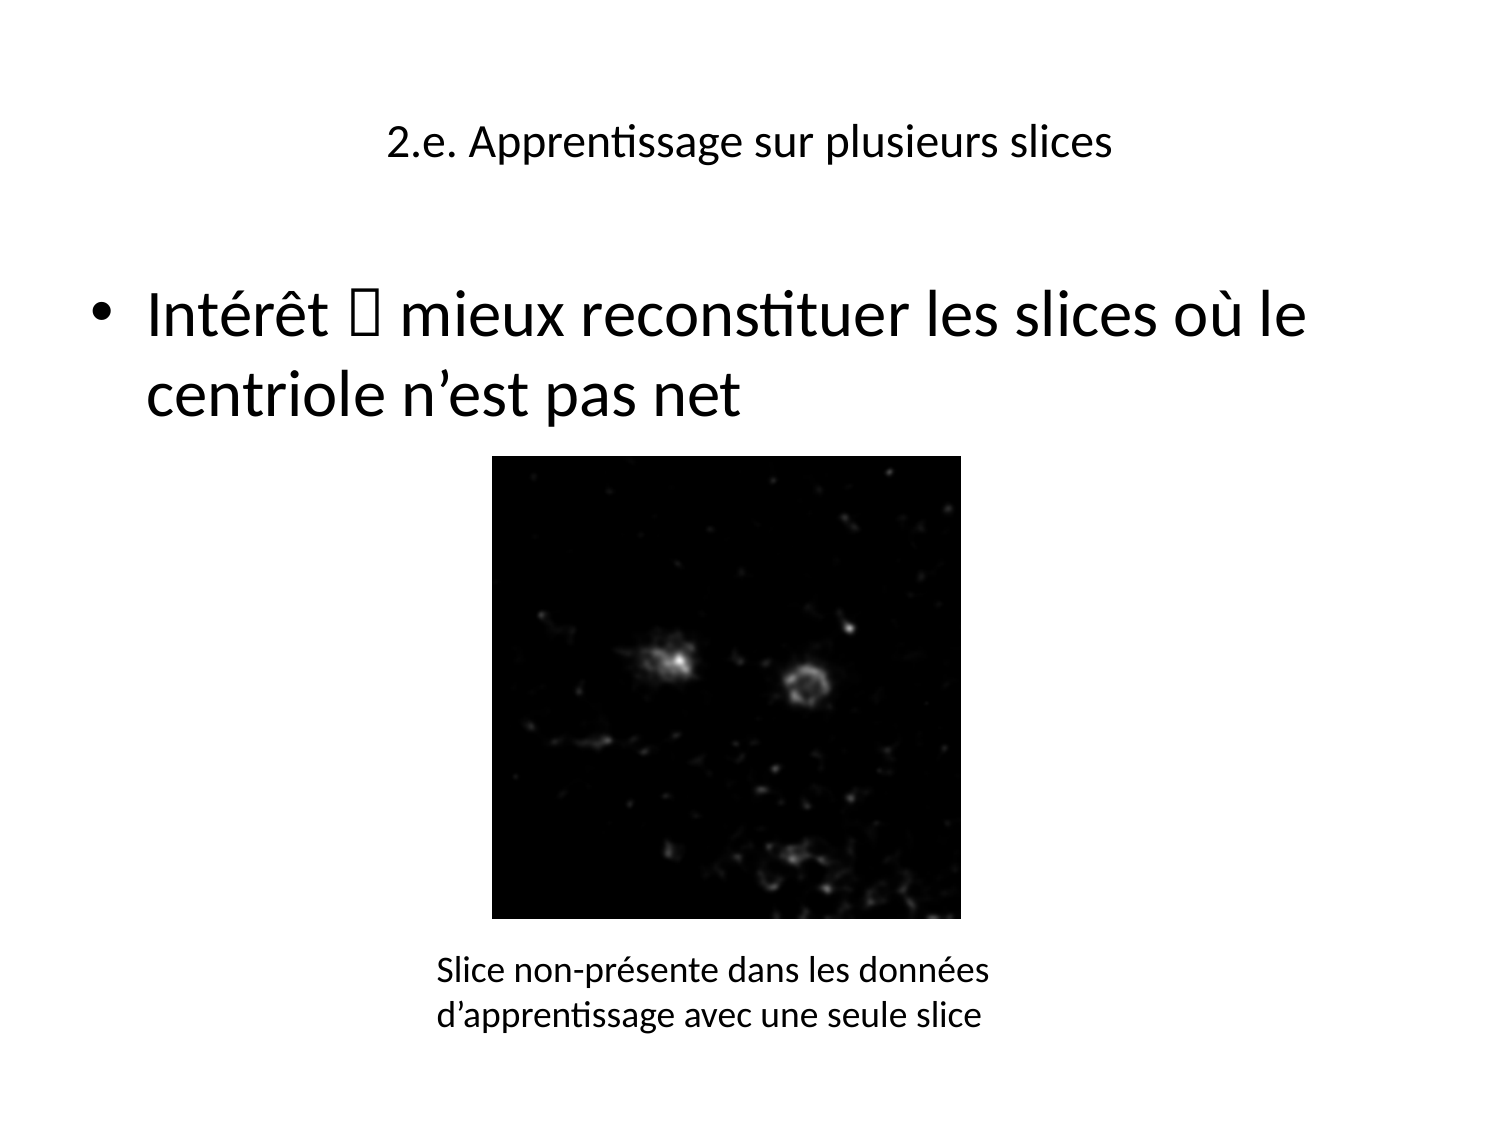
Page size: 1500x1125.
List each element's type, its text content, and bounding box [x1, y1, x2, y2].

picture [491, 456, 962, 920]
text_box Slice non-présente dans les données d’apprentissage avec une seule slice [421, 937, 1032, 1043]
title 2.e. Apprentissage sur plusieurs slices [75, 45, 1425, 233]
list Intérêt  mieux reconstituer les slices où le centriole n’est pas net [75, 262, 1425, 1005]
